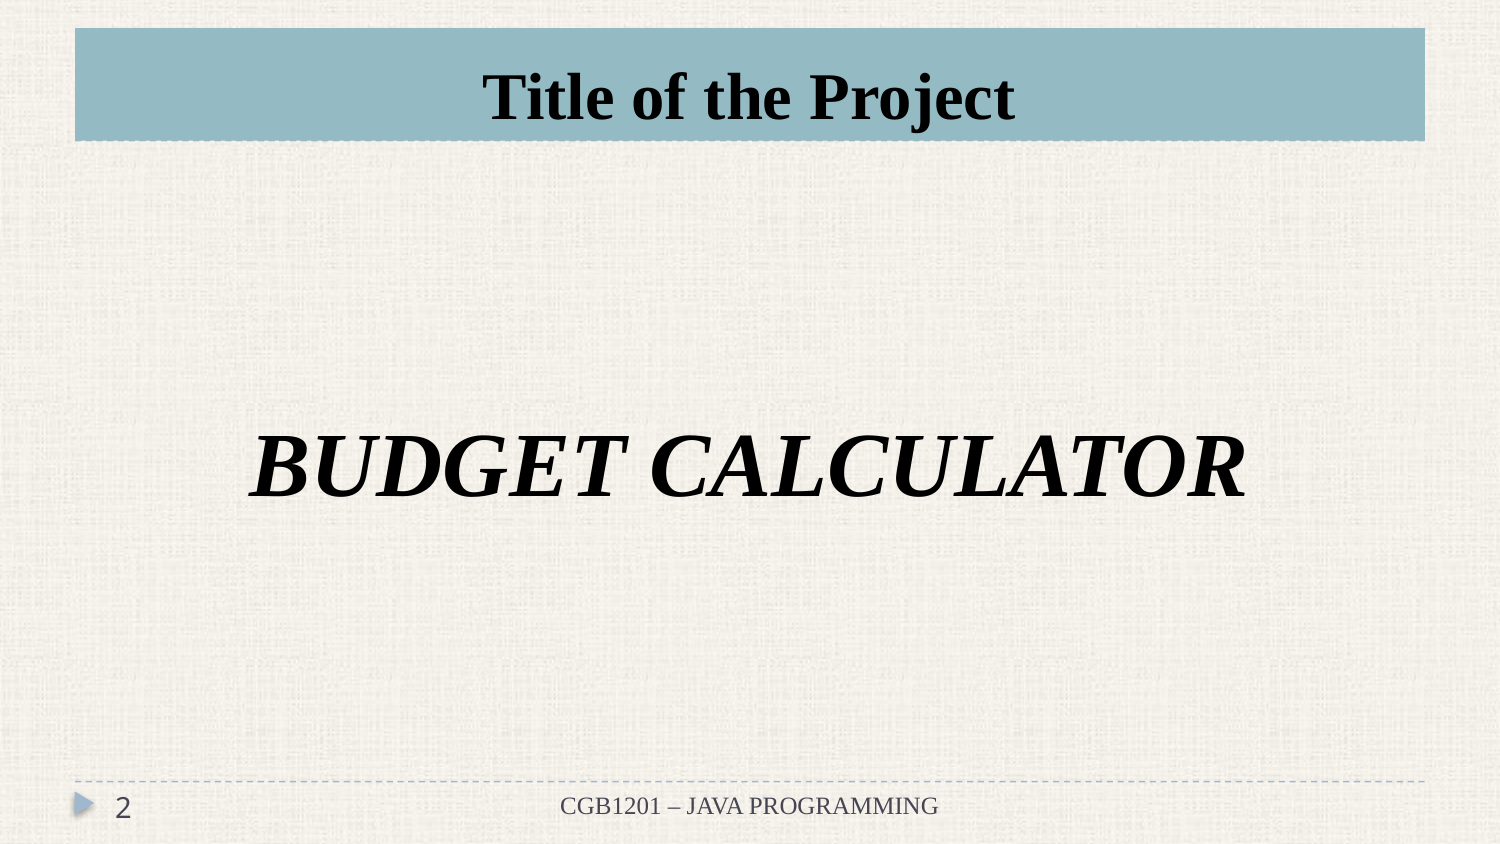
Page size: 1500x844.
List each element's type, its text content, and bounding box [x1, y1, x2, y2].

title Title of the Project [75, 28, 1425, 141]
list BUDGET CALCULATOR [75, 150, 1425, 758]
footer CGB1201 – JAVA PROGRAMMING [399, 782, 1112, 844]
slide_number 2 [100, 782, 426, 827]
